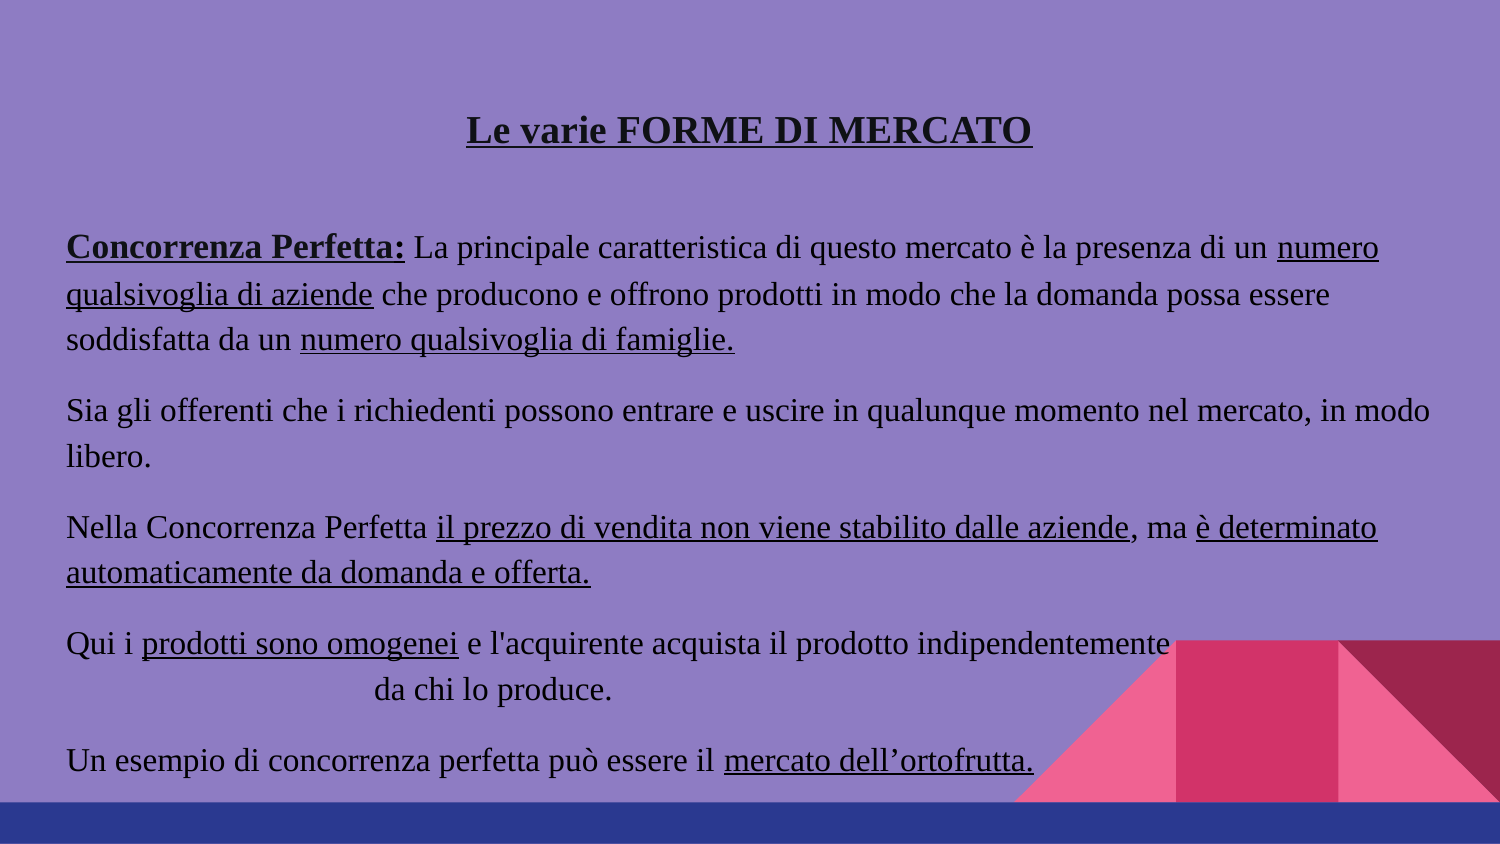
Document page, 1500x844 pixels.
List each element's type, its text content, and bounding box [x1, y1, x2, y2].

title Le varie FORME DI MERCATO [51, 67, 1449, 167]
list Concorrenza Perfetta: La principale caratteristica di questo mercato è la presenza di un numero qualsivoglia di aziende che producono e offrono prodotti in modo che la domanda possa essere soddisfatta da un numero qualsivoglia di famiglie. Sia gli offerenti che i richiedenti possono entrare e uscire in qualunque momento nel mercato, in modo libero. Nella Concorrenza Perfetta il prezzo di vendita non viene stabilito dalle aziende, ma è determinato automaticamente da domanda e offerta. Qui i prodotti sono omogenei e l'acquirente acquista il prodotto indipendentemente da chi lo produce. Un esempio di concorrenza perfetta può essere il mercato dell’ortofrutta. [51, 201, 1449, 801]
